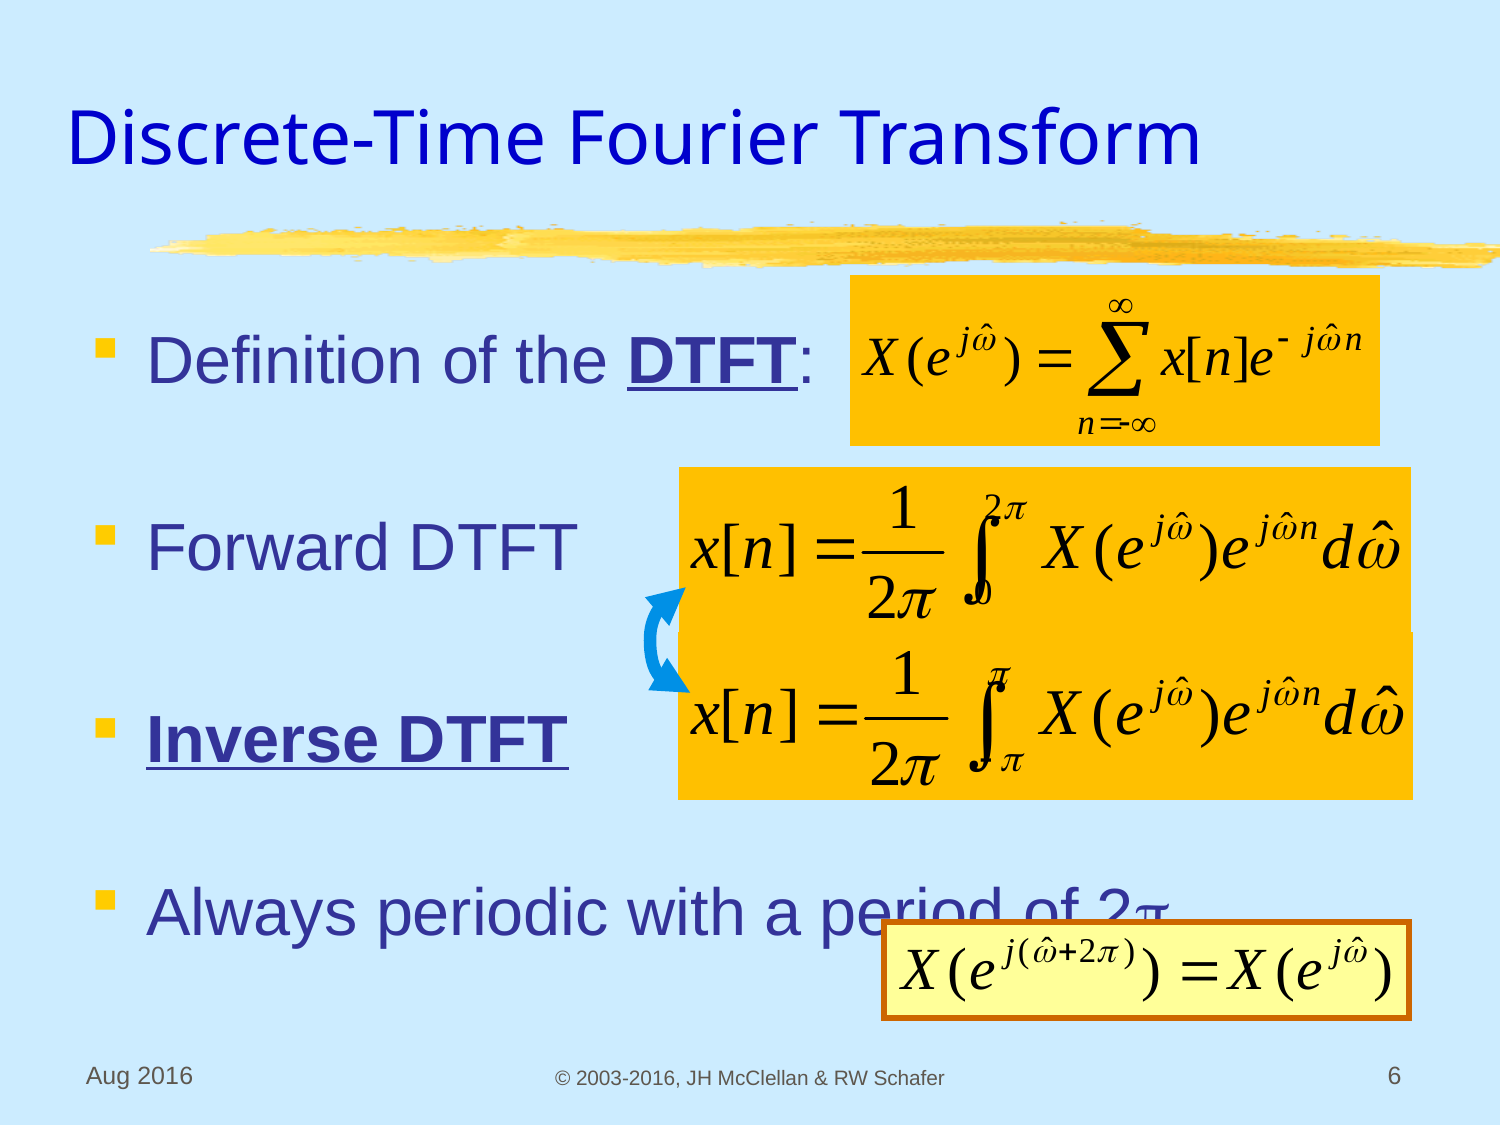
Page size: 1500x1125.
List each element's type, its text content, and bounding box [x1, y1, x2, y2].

list Definition of the DTFT: Forward DTFT Inverse DTFT Always periodic with a period of 2 [74, 309, 1417, 994]
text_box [677, 631, 1413, 801]
text_box [649, 594, 673, 686]
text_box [887, 924, 1407, 1015]
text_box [849, 274, 1381, 447]
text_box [678, 467, 1411, 630]
slide_number 6 [1103, 1021, 1417, 1098]
picture [150, 215, 1500, 279]
title Discrete-Time Fourier Transform [49, 37, 1426, 188]
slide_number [70, 1021, 384, 1098]
footer © 2003-2016, JH McClellan & RW Schafer [512, 1021, 988, 1098]
